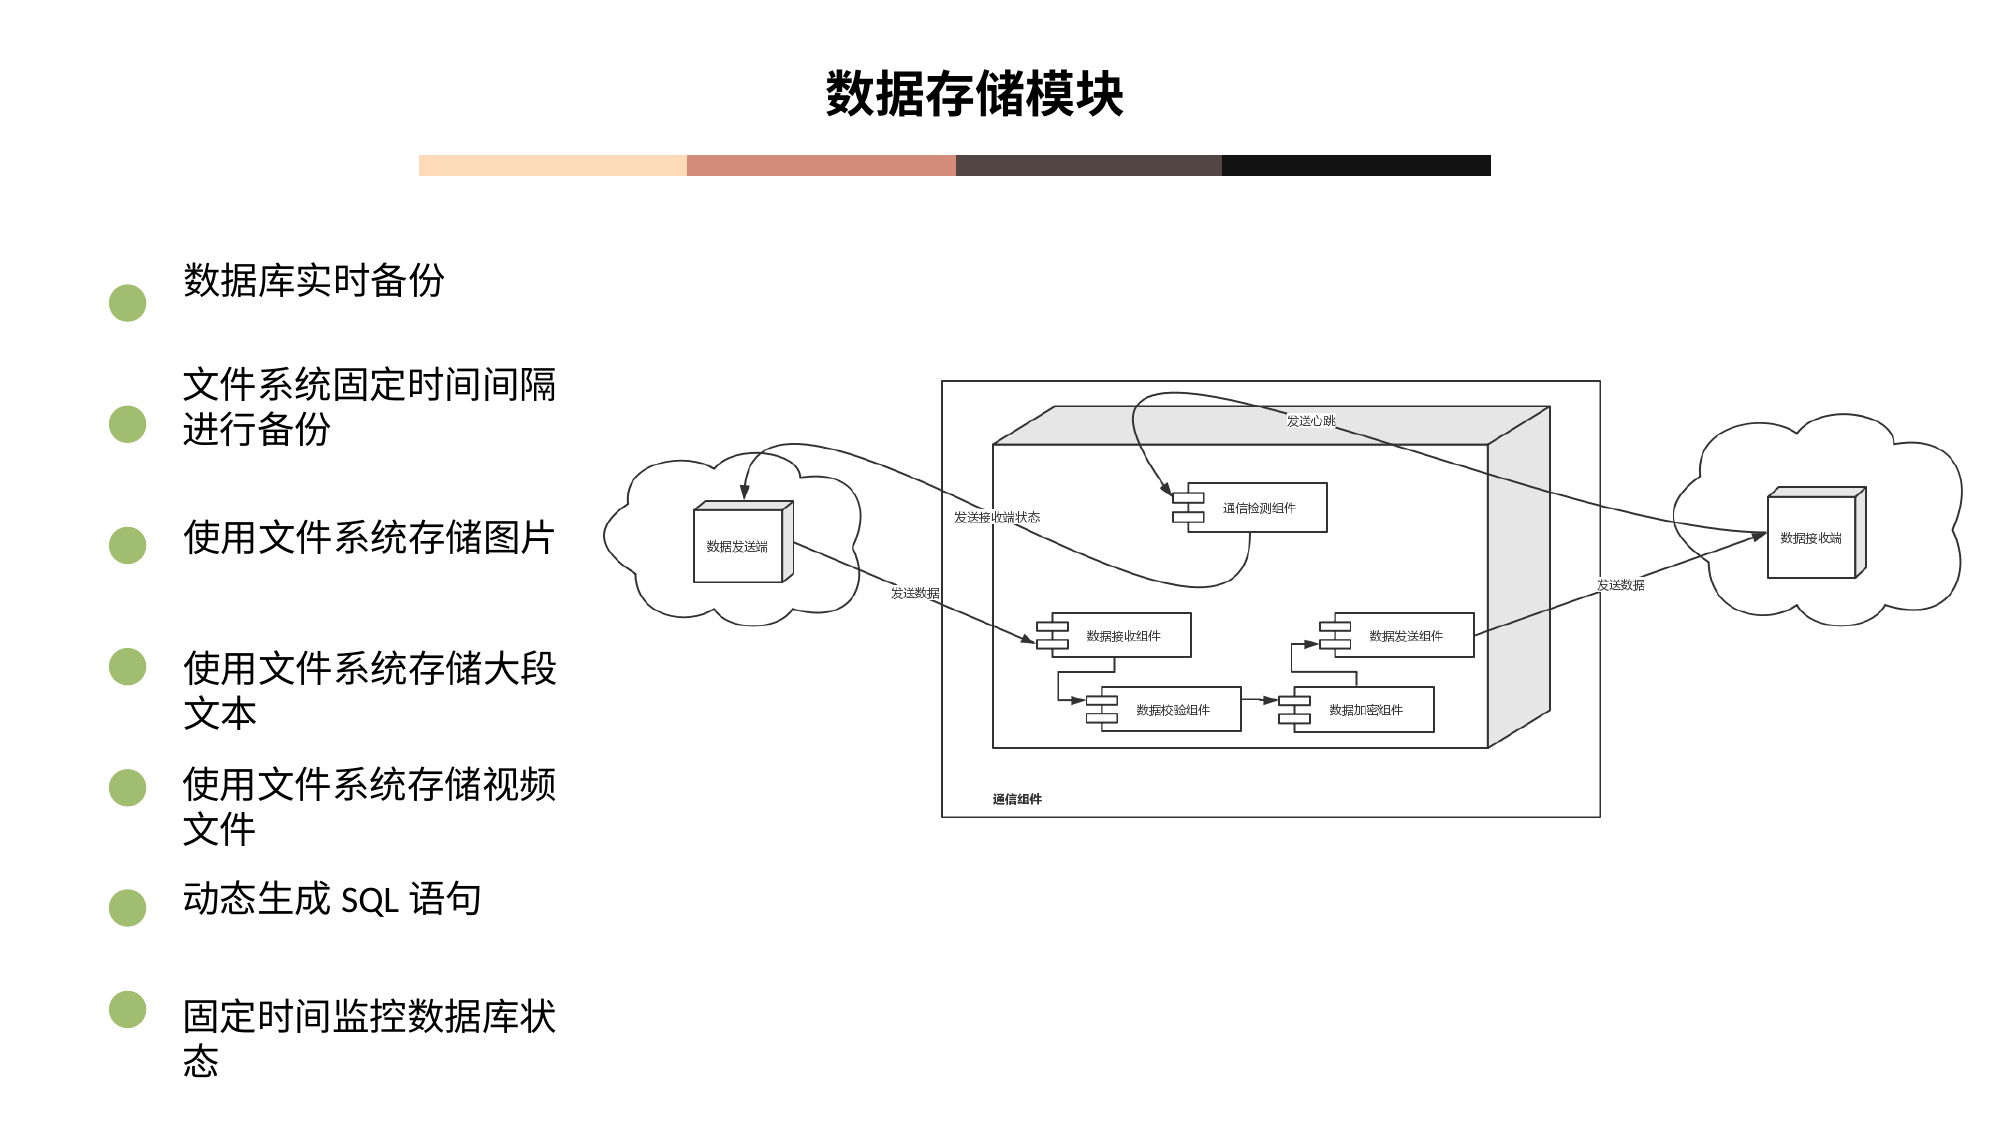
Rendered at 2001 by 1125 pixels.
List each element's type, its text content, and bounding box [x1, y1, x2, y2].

text_box [108, 647, 147, 686]
text_box 数据库实时备份 [168, 250, 559, 310]
text_box [108, 769, 147, 807]
picture [559, 200, 2000, 875]
text_box 动态生成SQL语句 [167, 867, 600, 928]
text_box 固定时间监控数据库状态 [167, 985, 600, 1091]
text_box 使用文件系统存储图片 [168, 506, 559, 567]
text_box [108, 990, 147, 1029]
text_box [108, 526, 147, 565]
text_box [108, 284, 147, 322]
text_box 使用文件系统存储大段文本 [168, 637, 559, 742]
text_box [108, 405, 147, 444]
text_box [108, 889, 147, 927]
text_box 使用文件系统存储视频文件 [167, 753, 559, 859]
list 数据存储模块 [624, 62, 1327, 122]
text_box 文件系统固定时间间隔进行备份 [167, 353, 559, 458]
